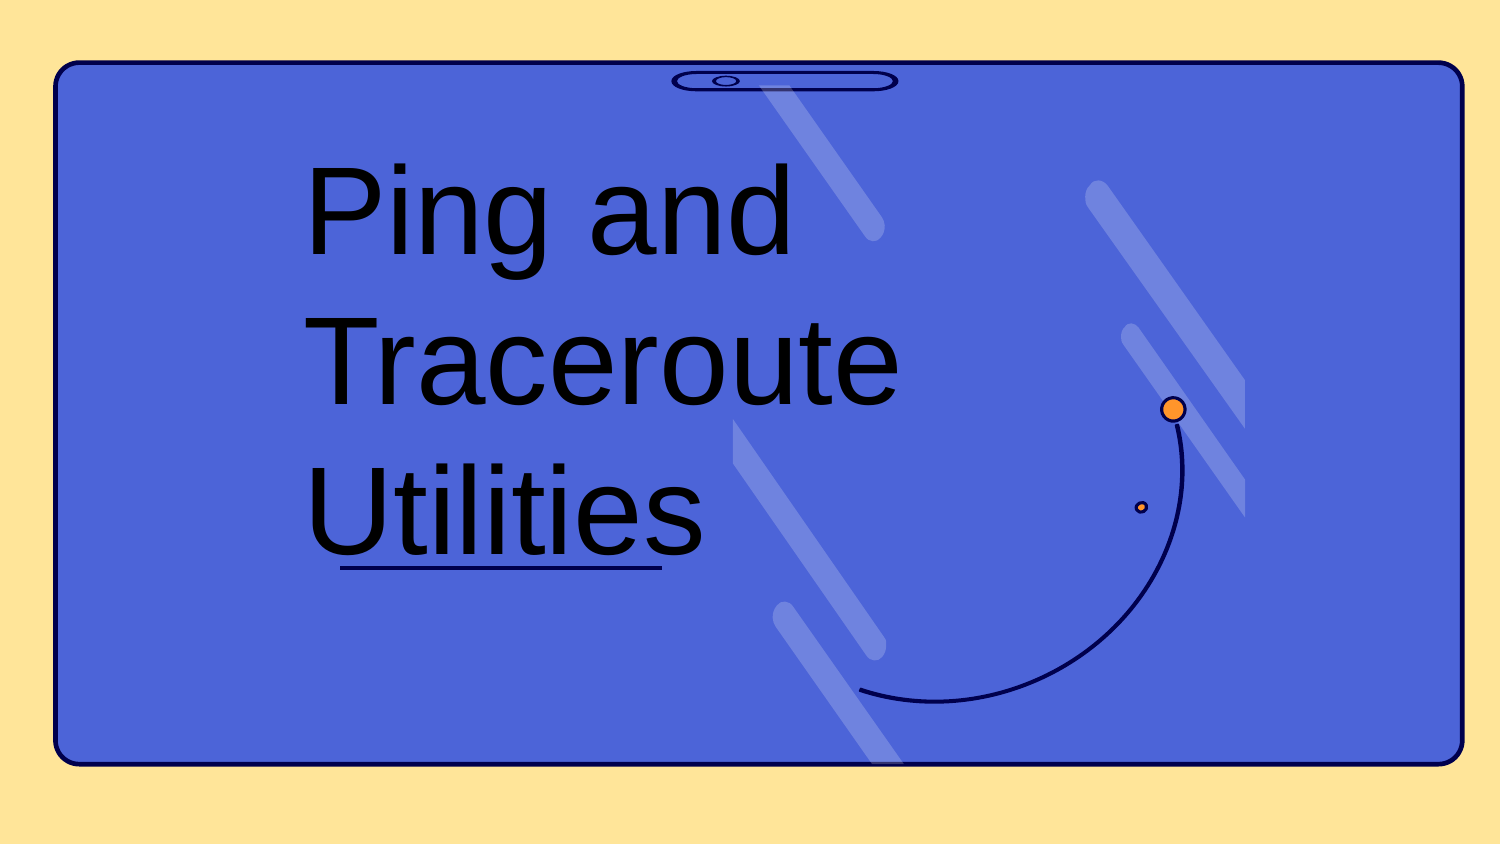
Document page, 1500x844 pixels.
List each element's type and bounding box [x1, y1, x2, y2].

text_box [732, 85, 1246, 765]
text_box [55, 62, 1463, 765]
text_box [925, 361, 1154, 806]
